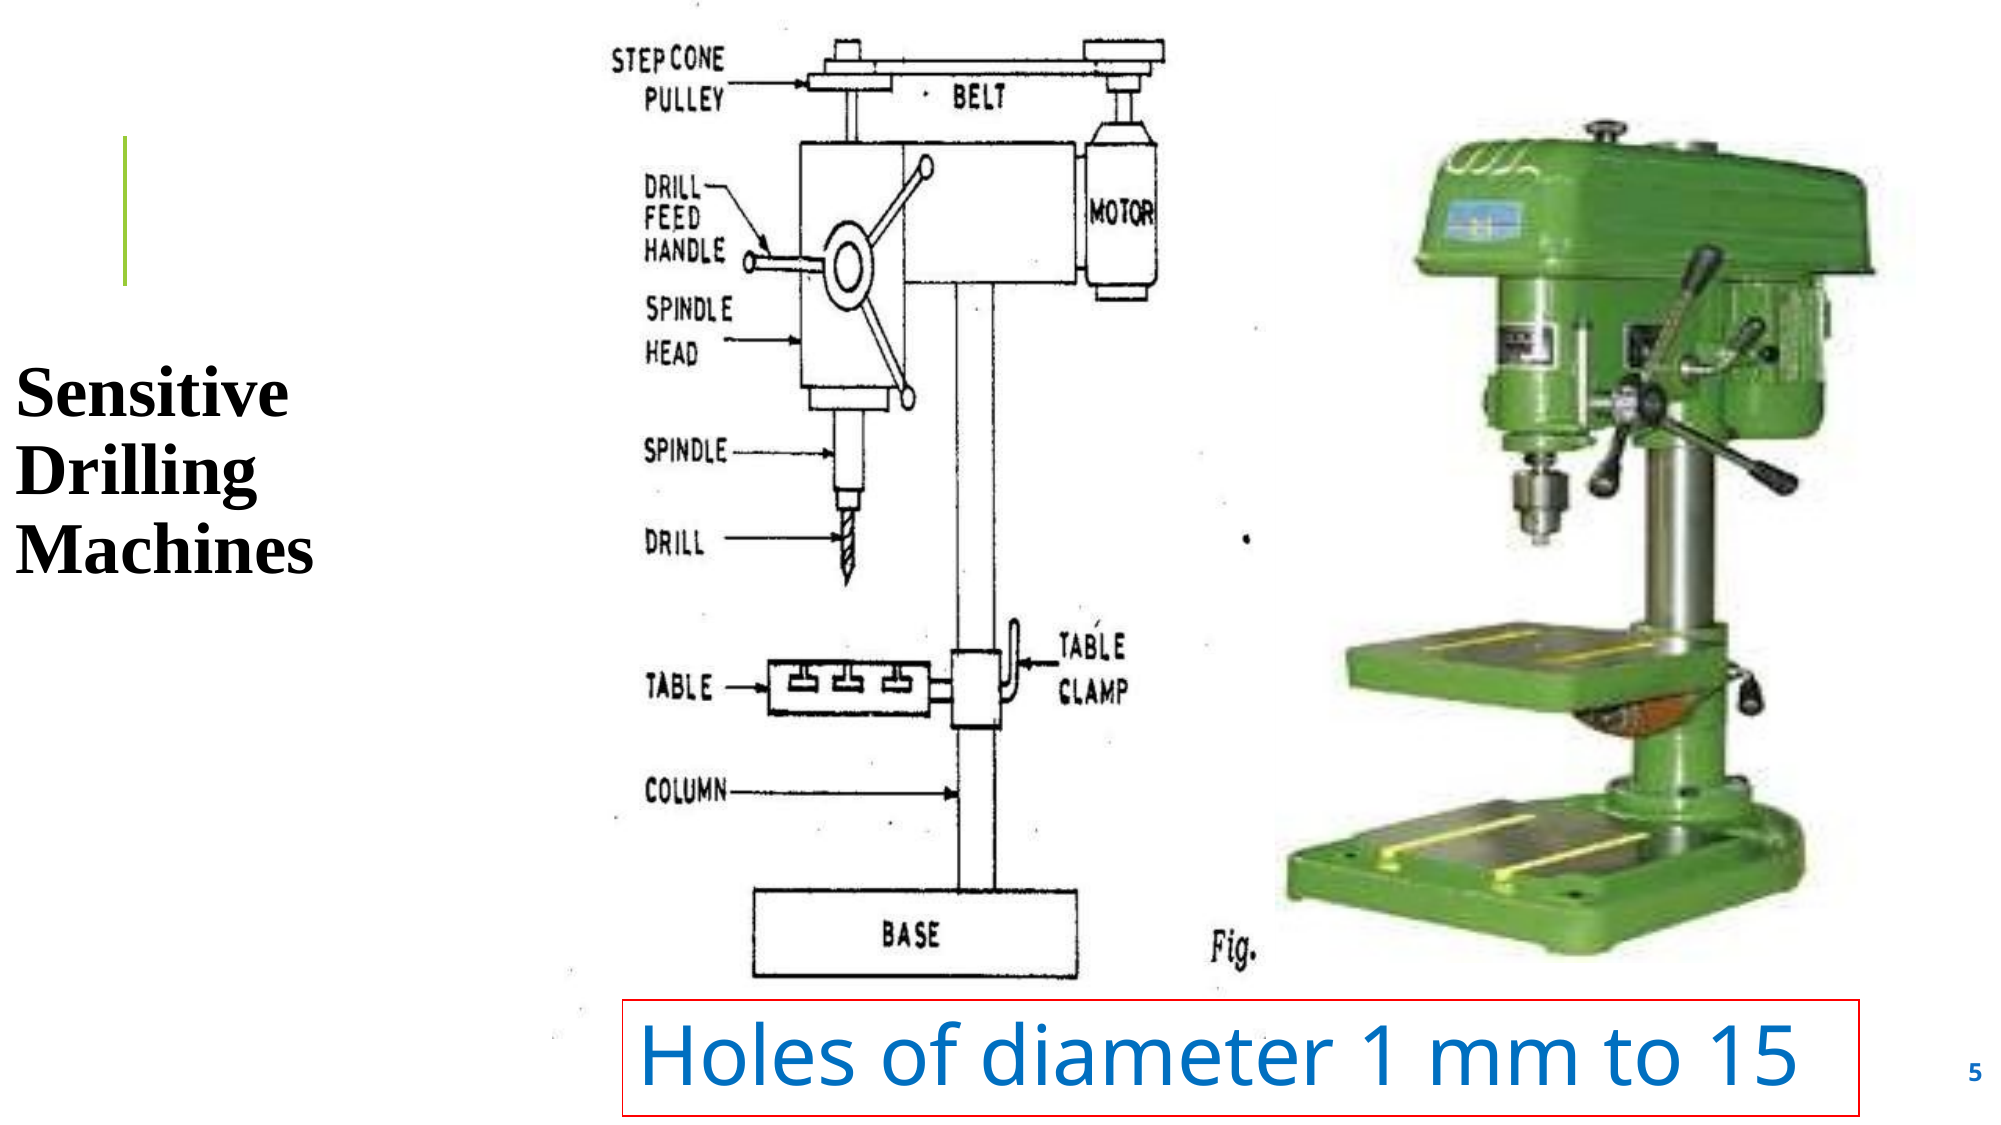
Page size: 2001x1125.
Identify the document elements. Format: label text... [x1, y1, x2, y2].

text_box Holes of diameter 1 mm to 15 mm. [622, 999, 1860, 1116]
text_box 5 [1966, 1054, 1983, 1089]
text_box [1274, 92, 1916, 963]
text_box [552, 0, 1266, 1039]
text_box Sensitive Drilling Machines [12, 341, 544, 513]
